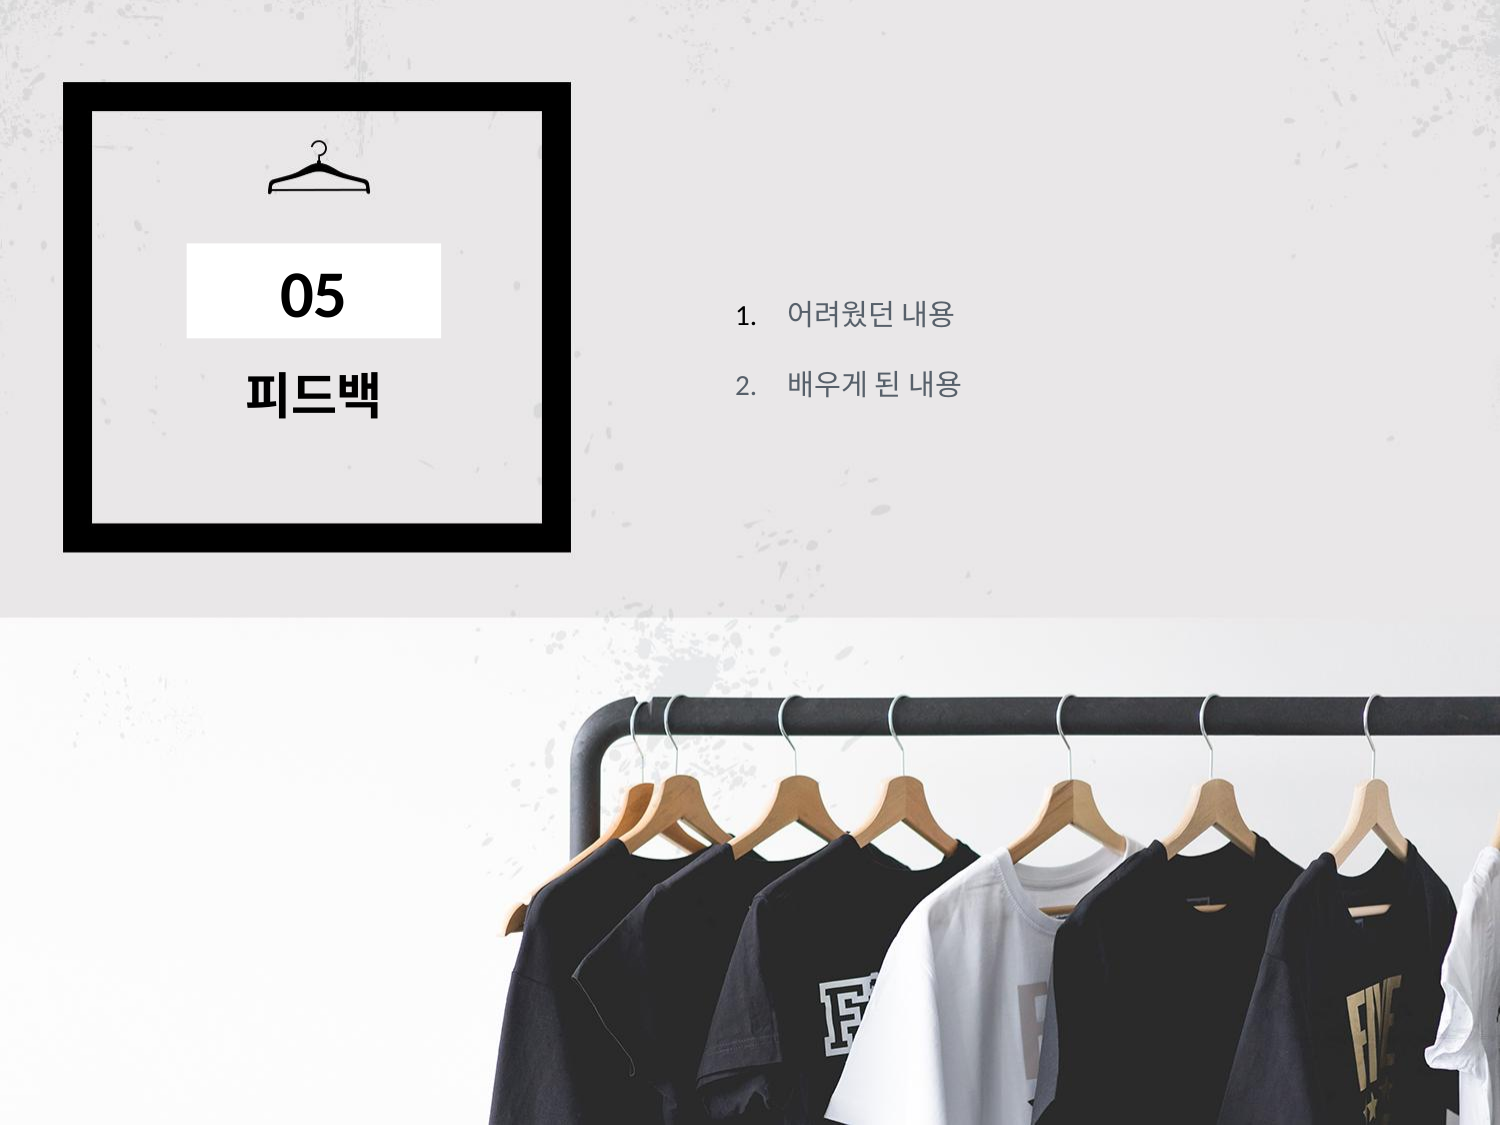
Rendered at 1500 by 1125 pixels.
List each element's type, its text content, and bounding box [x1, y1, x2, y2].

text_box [88, 243, 540, 434]
picture [0, 0, 1500, 1125]
text_box 어려웠던 내용 배우게 된 내용 [697, 254, 1430, 409]
